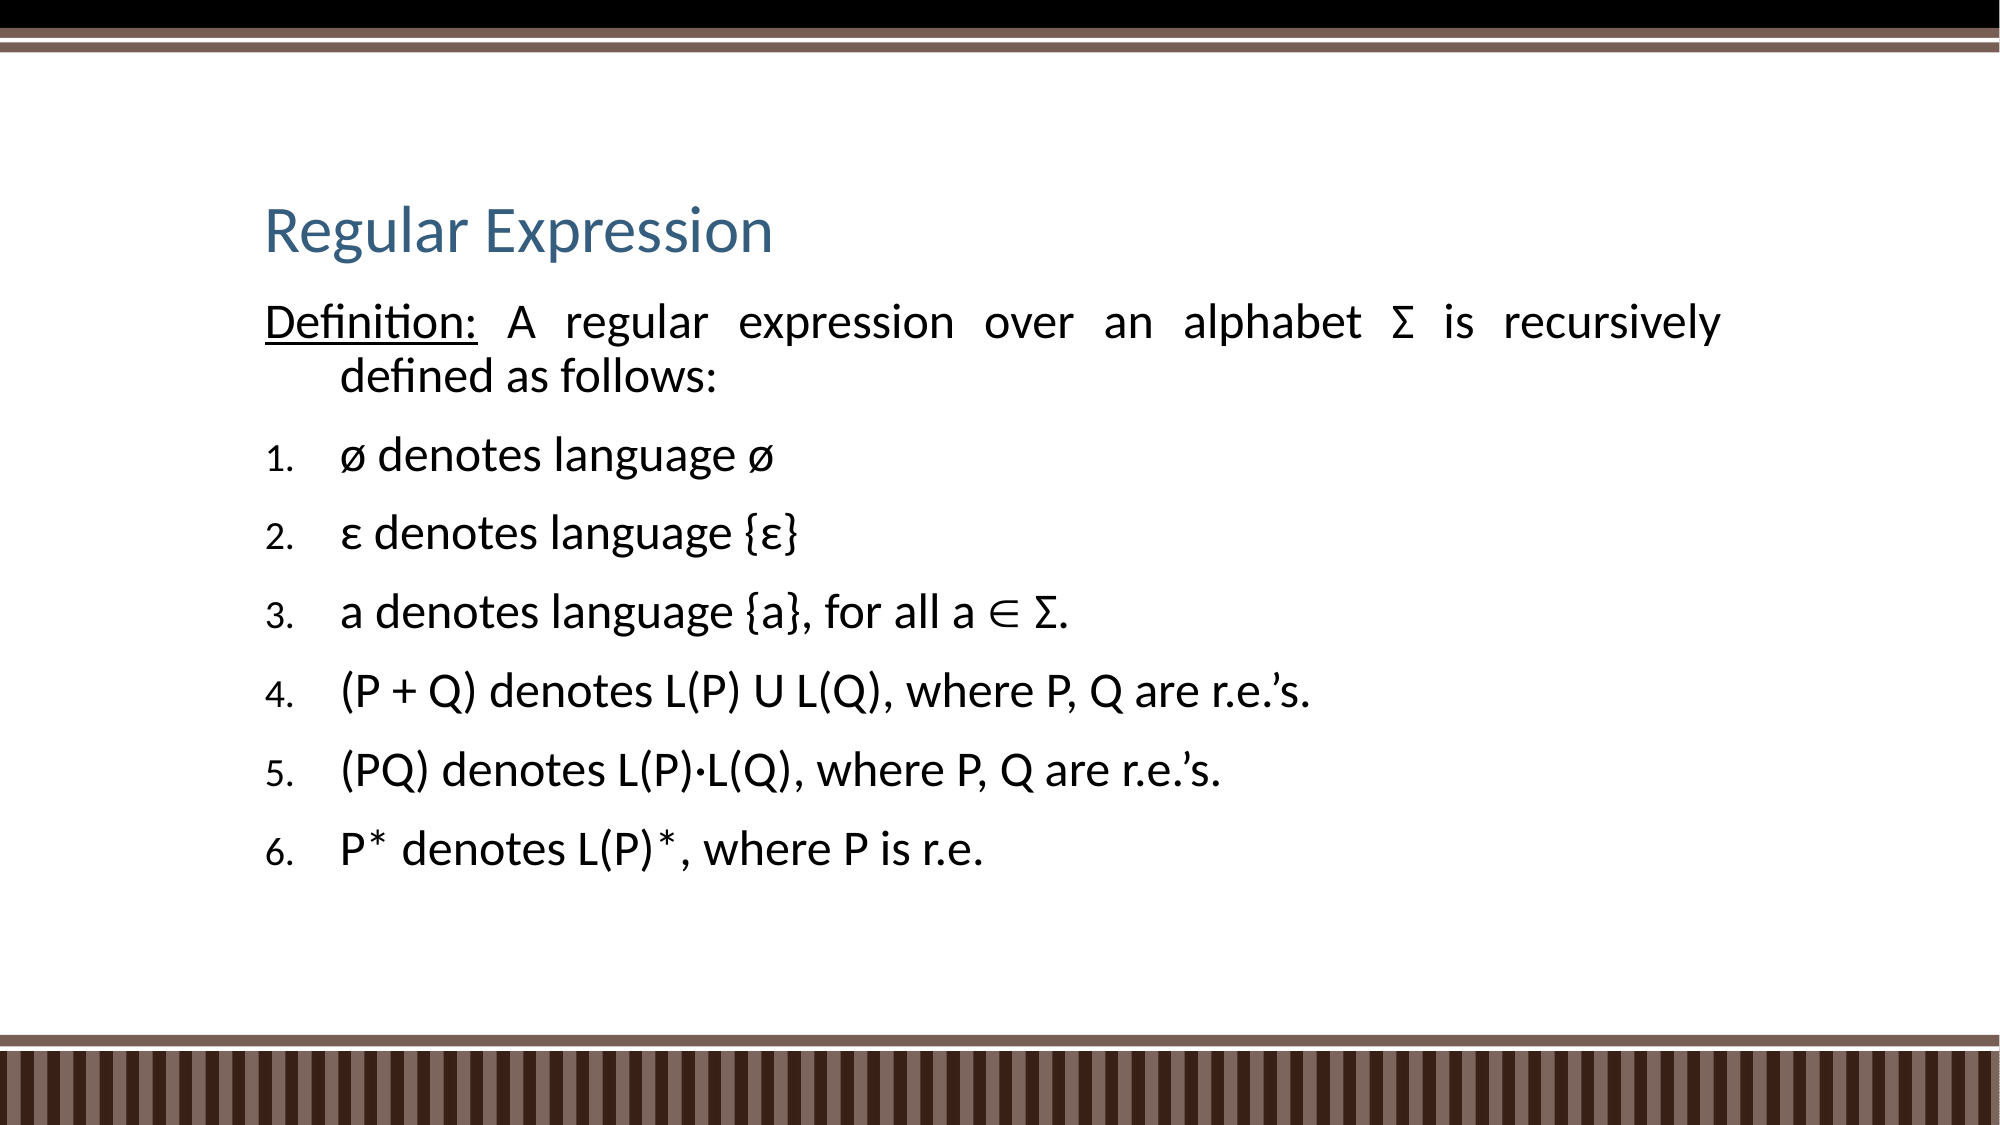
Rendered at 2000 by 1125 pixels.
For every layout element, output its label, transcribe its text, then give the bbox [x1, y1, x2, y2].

list Definition: A regular expression over an alphabet Σ is recursively defined as follows: ø denotes language ø ε denotes language {ε} a denotes language {a}, for all a  Σ. (P + Q) denotes L(P) U L(Q), where P, Q are r.e.’s. (PQ) denotes L(P)·L(Q), where P, Q are r.e.’s. P* denotes L(P)*, where P is r.e. [249, 287, 1738, 975]
title Regular Expression [249, 99, 1750, 275]
